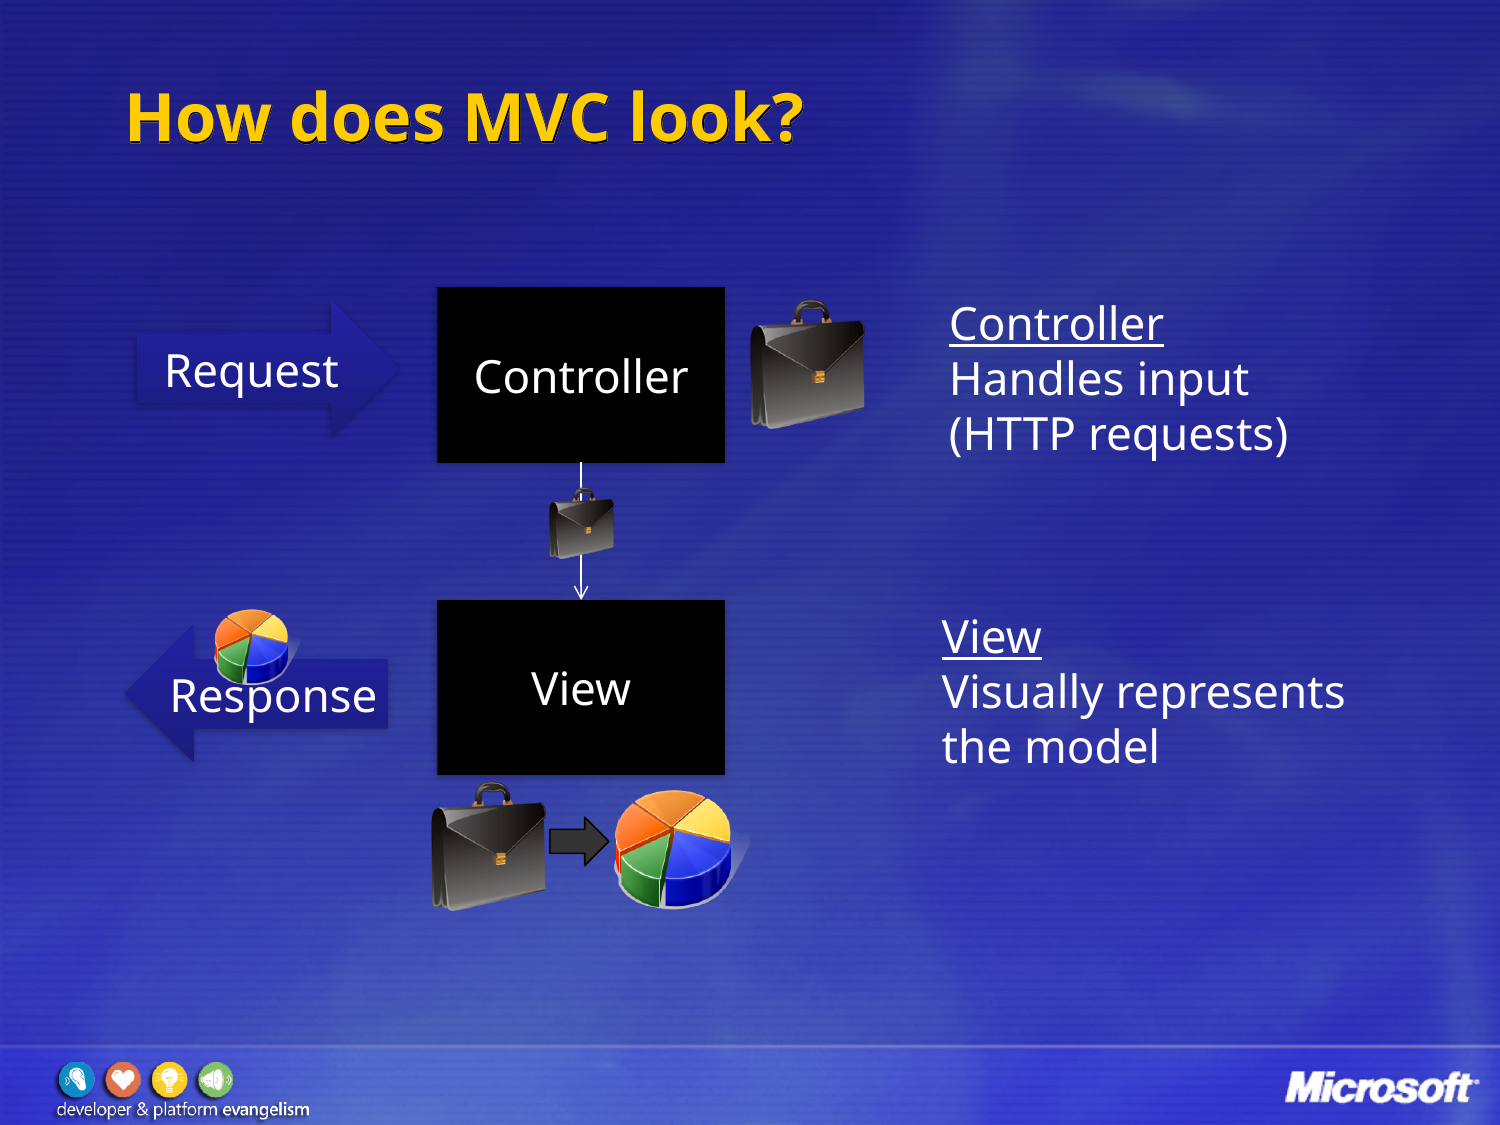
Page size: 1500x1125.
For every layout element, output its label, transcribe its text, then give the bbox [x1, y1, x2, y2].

text_box Response [125, 624, 388, 763]
title How does MVC look? [108, 64, 1392, 166]
text_box [552, 817, 605, 866]
text_box Controller Handles input (HTTP requests) [934, 287, 1304, 468]
text_box View [437, 600, 725, 775]
text_box Controller [437, 287, 725, 463]
text_box View Visually represents the model [926, 600, 1361, 780]
picture [0, 0, 1500, 1125]
text_box Request [137, 299, 400, 438]
